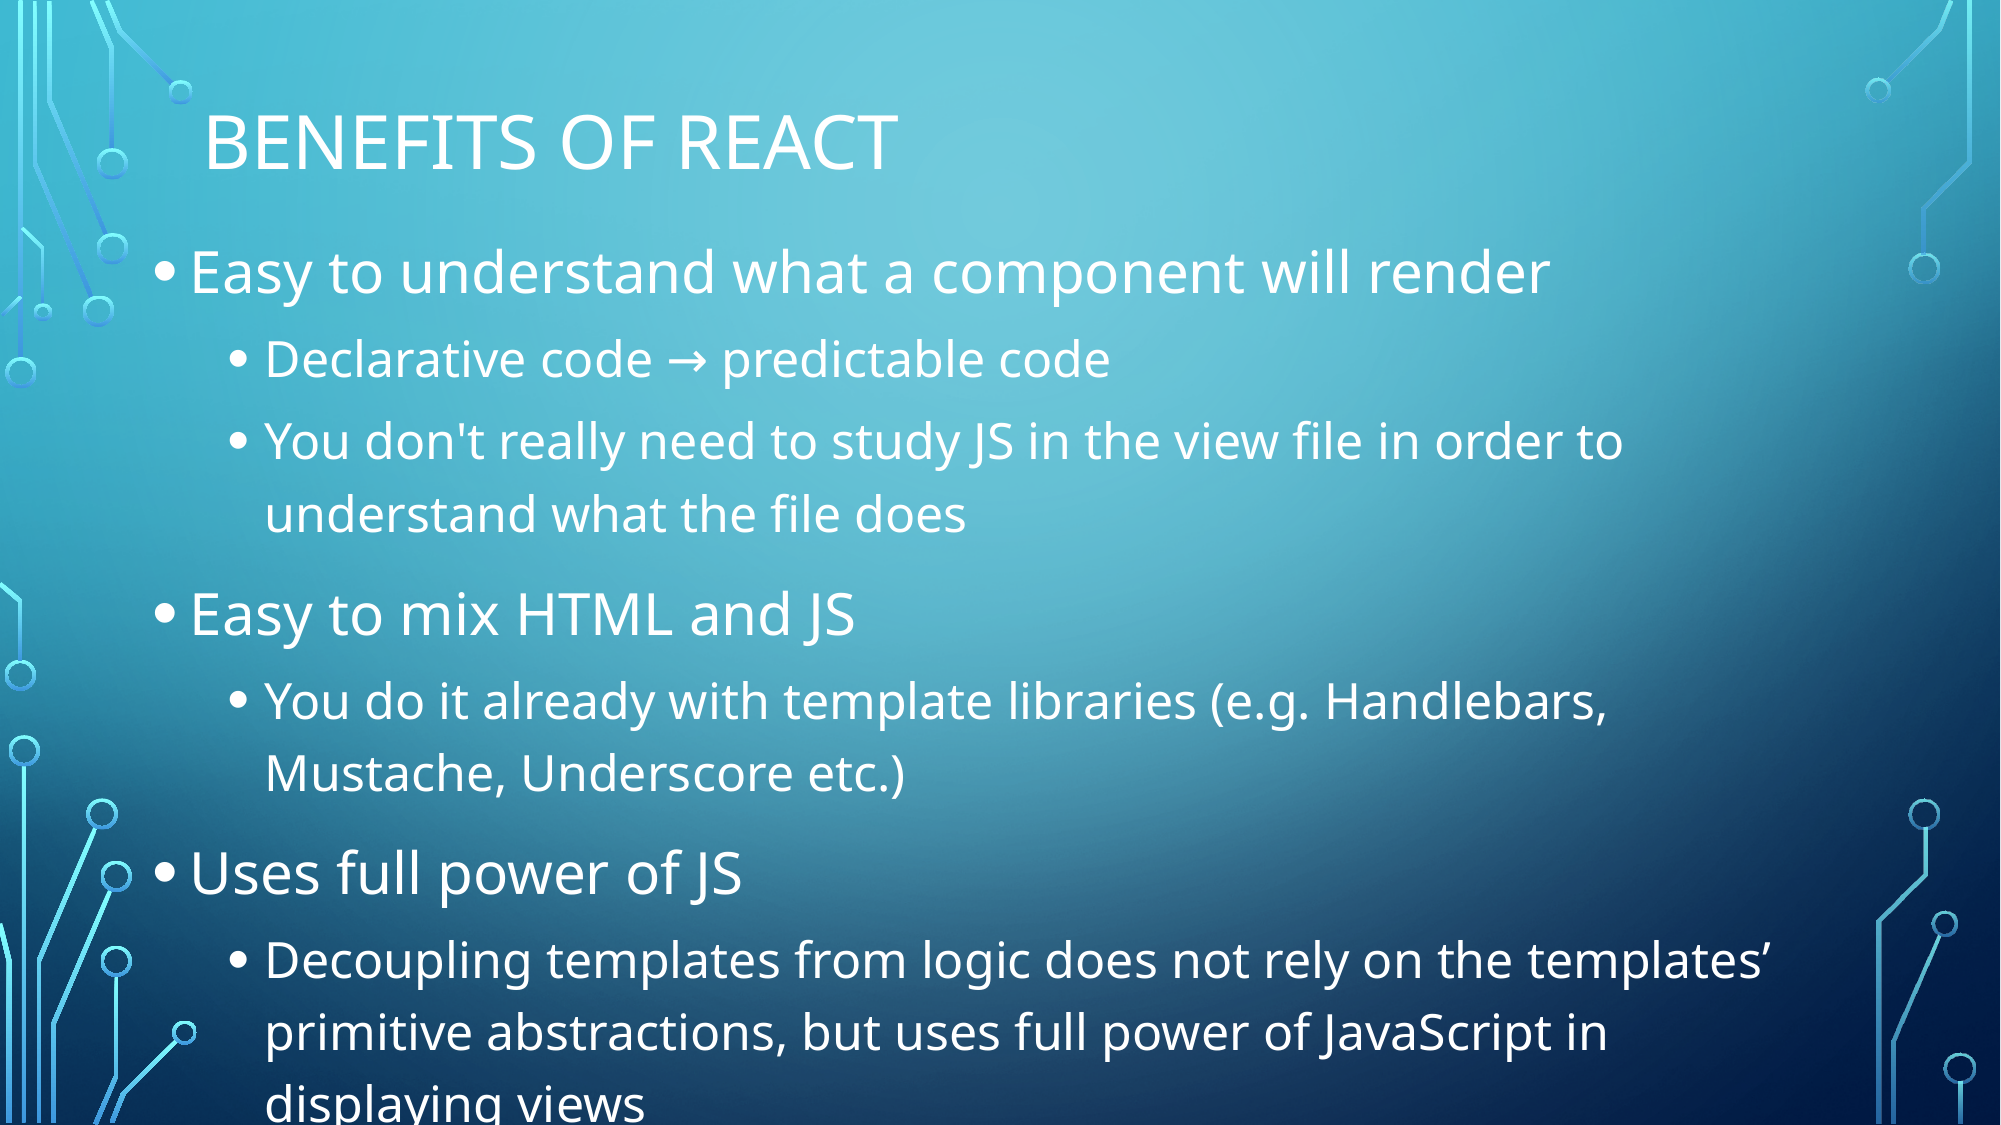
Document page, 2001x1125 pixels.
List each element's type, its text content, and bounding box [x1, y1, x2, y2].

title Benefits of React [187, 24, 1813, 213]
list Easy to understand what a component will render Declarative code → predictable code You don't really need to study JS in the view file in order to understand what the file does Easy to mix HTML and JS You do it already with template libraries (e.g. Handlebars, Mustache, Underscore etc.) Uses full power of JS Decoupling templates from logic does not rely on the templates’ primitive abstractions, but uses full power of JavaScript in displaying views [137, 213, 1863, 1040]
